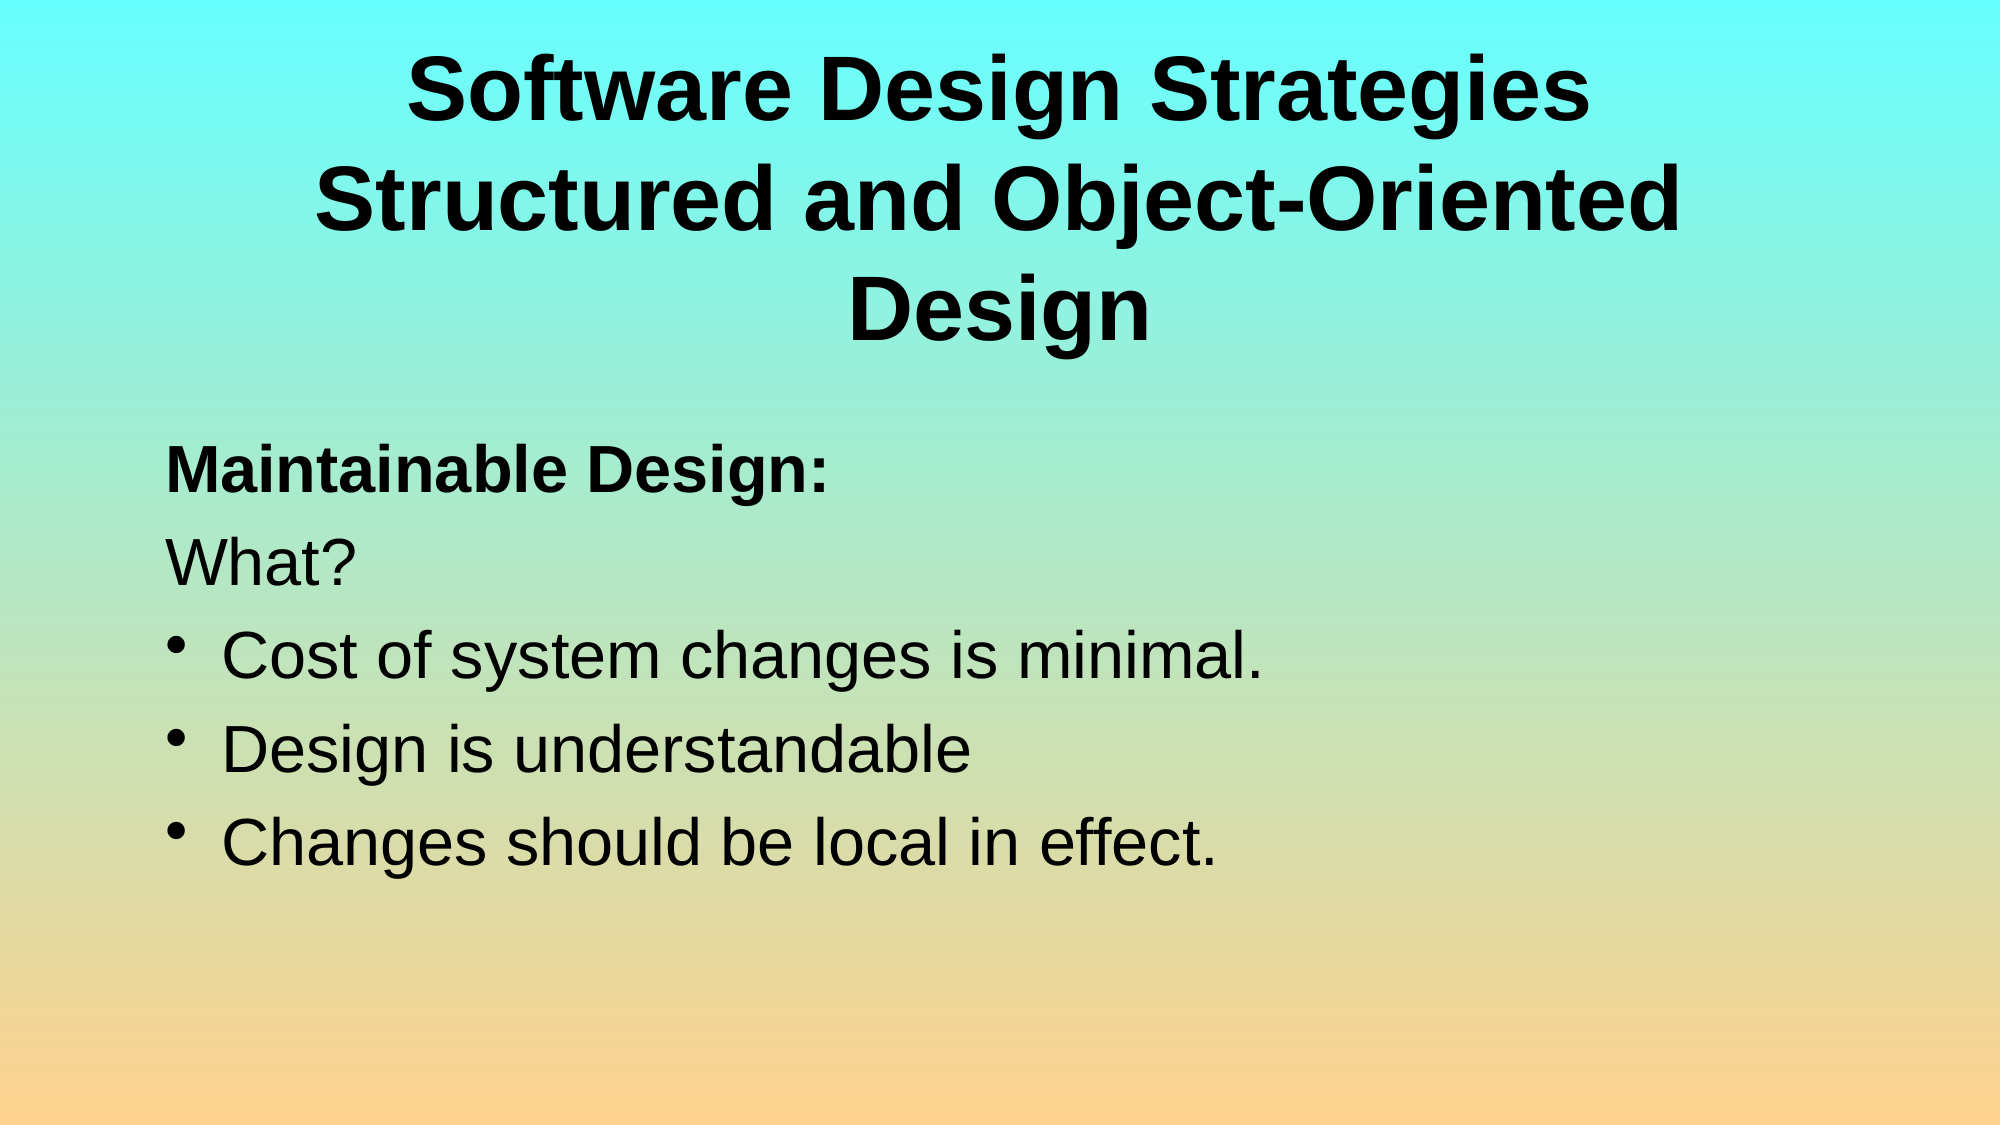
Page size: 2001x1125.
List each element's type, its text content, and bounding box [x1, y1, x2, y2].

list Maintainable Design: What? Cost of system changes is minimal. Design is understandable Changes should be local in effect. [150, 418, 1850, 1094]
title Software Design Strategies Structured and Object-Oriented Design [150, 99, 1850, 288]
